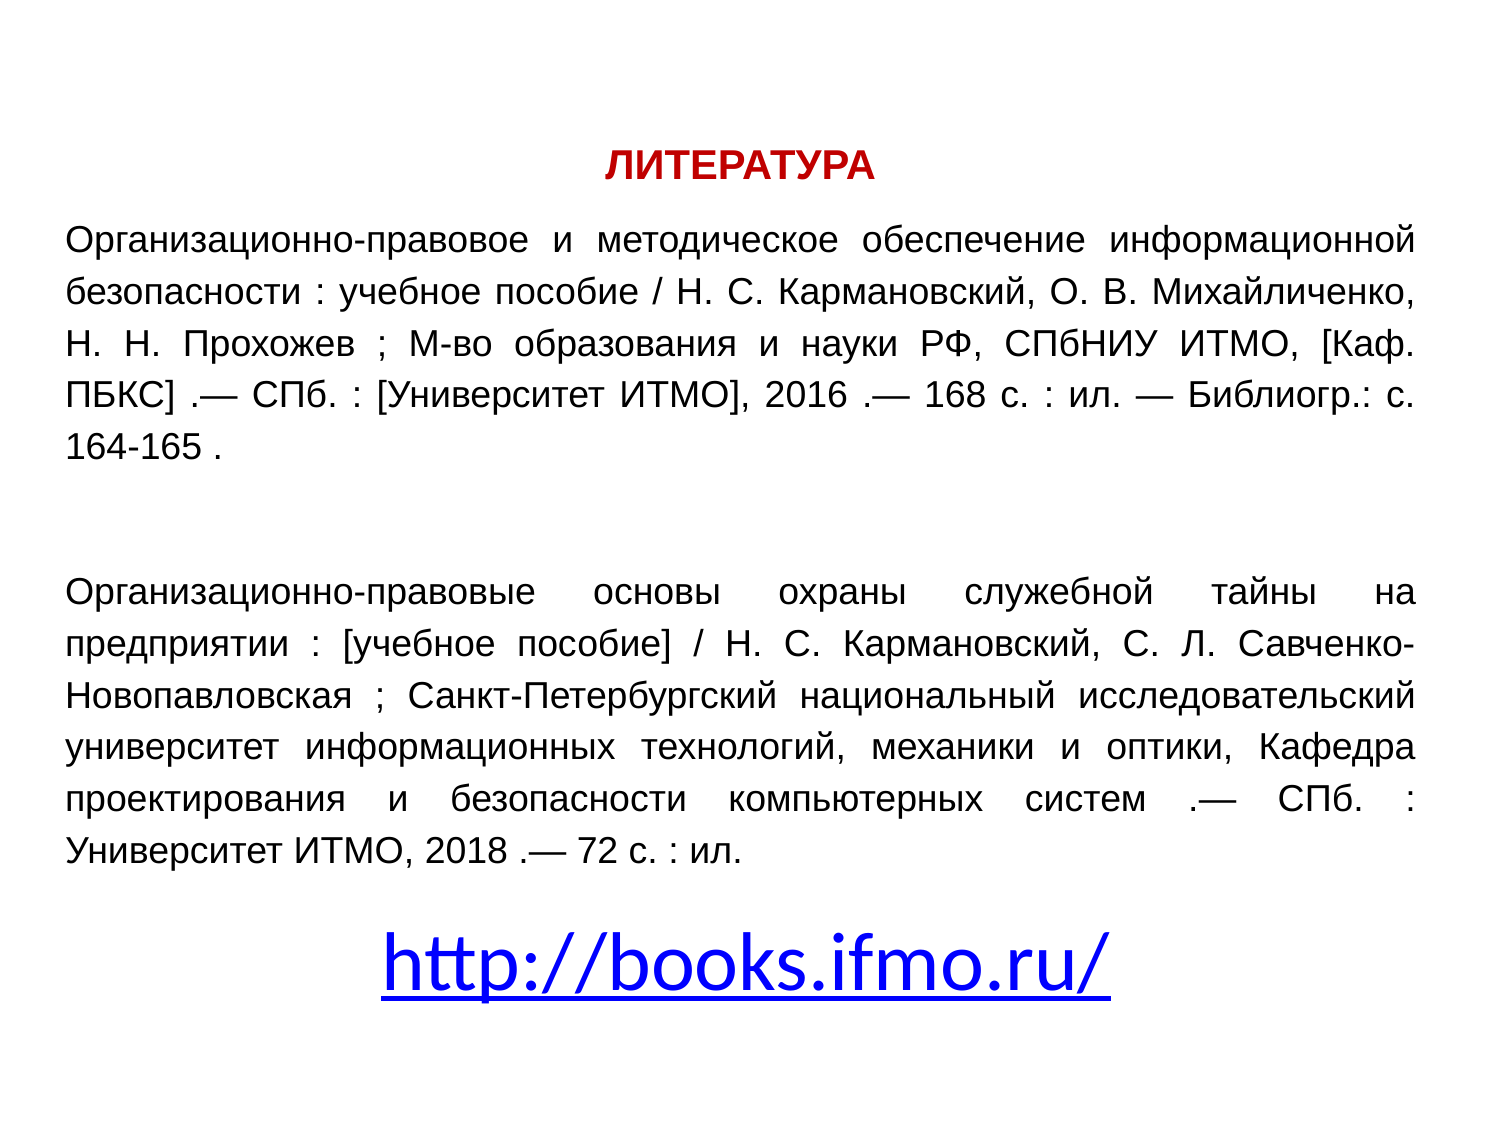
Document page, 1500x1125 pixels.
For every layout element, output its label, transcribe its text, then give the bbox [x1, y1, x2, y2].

text_box ЛИТЕРАТУРА Организационно-правовое и методическое обеспечение информационной безопасности : учебное пособие / Н. С. Кармановский, О. В. Михайличенко, Н. Н. Прохожев ; М-во образования и науки РФ, СПбНИУ ИТМО, [Каф. ПБКС] .— СПб. : [Университет ИТМО], 2016 .— 168 с. : ил. — Библиогр.: с. 164-165 . Организационно-правовые основы охраны служебной тайны на предприятии : [учебное пособие] / Н. С. Кармановский, С. Л. Савченко-Новопавловская ; Санкт-Петербургский национальный исследовательский университет информационных технологий, механики и оптики, Кафедра проектирования и безопасности компьютерных систем .— СПб. : Университет ИТМО, 2018 .— 72 с. : ил. http://books.ifmo.ru/ [50, 122, 1432, 1015]
